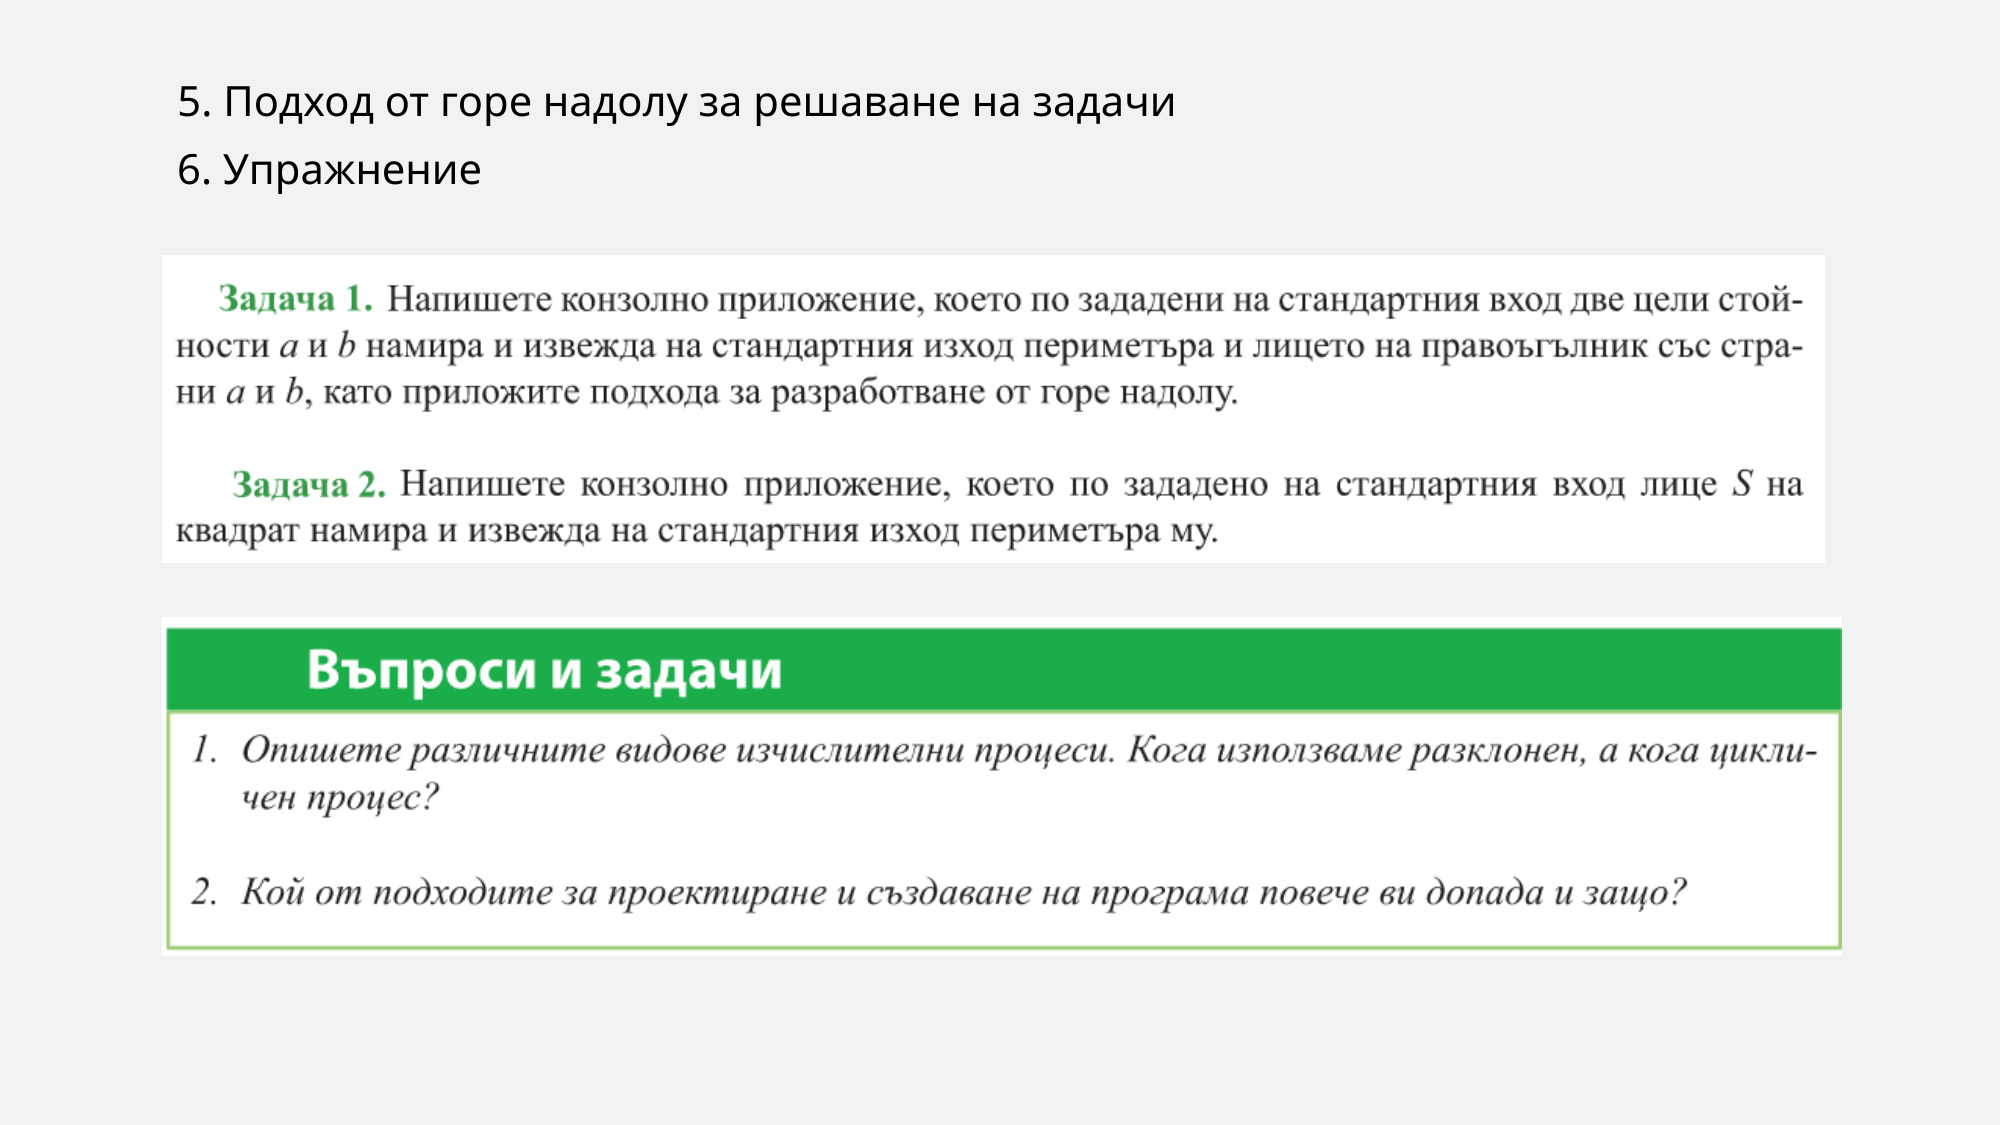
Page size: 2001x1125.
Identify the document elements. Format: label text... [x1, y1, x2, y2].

picture [161, 617, 1843, 956]
picture [161, 255, 1825, 563]
text_box 6. Упражнение [162, 132, 1838, 201]
title 5. Подход от горе надолу за решаване на задачи [162, 64, 1838, 132]
